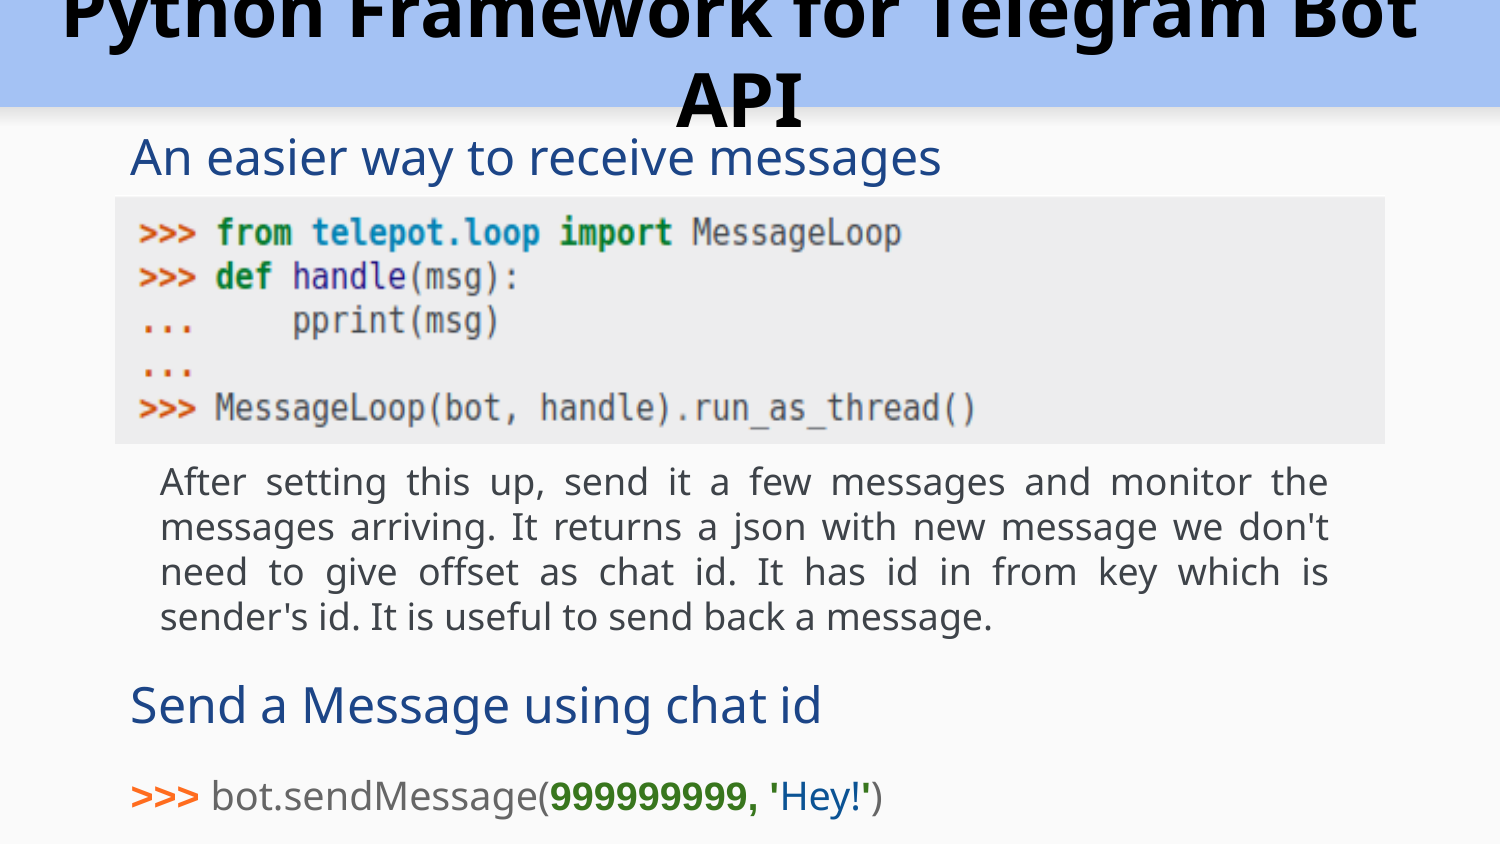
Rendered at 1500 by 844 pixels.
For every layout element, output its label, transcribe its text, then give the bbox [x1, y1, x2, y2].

text_box Send a Message using chat id >>> bot.sendMessage(999999999, 'Hey!') [115, 648, 1049, 844]
text_box An easier way to receive messages [115, 110, 1265, 194]
picture [115, 195, 1385, 444]
text_box After setting this up, send it a few messages and monitor the messages arriving. It returns a json with new message we don't need to give offset as chat id. It has id in from key which is sender's id. It is useful to send back a message. [144, 452, 1346, 639]
title Python Framework for Telegram Bot API [16, 2, 1464, 102]
